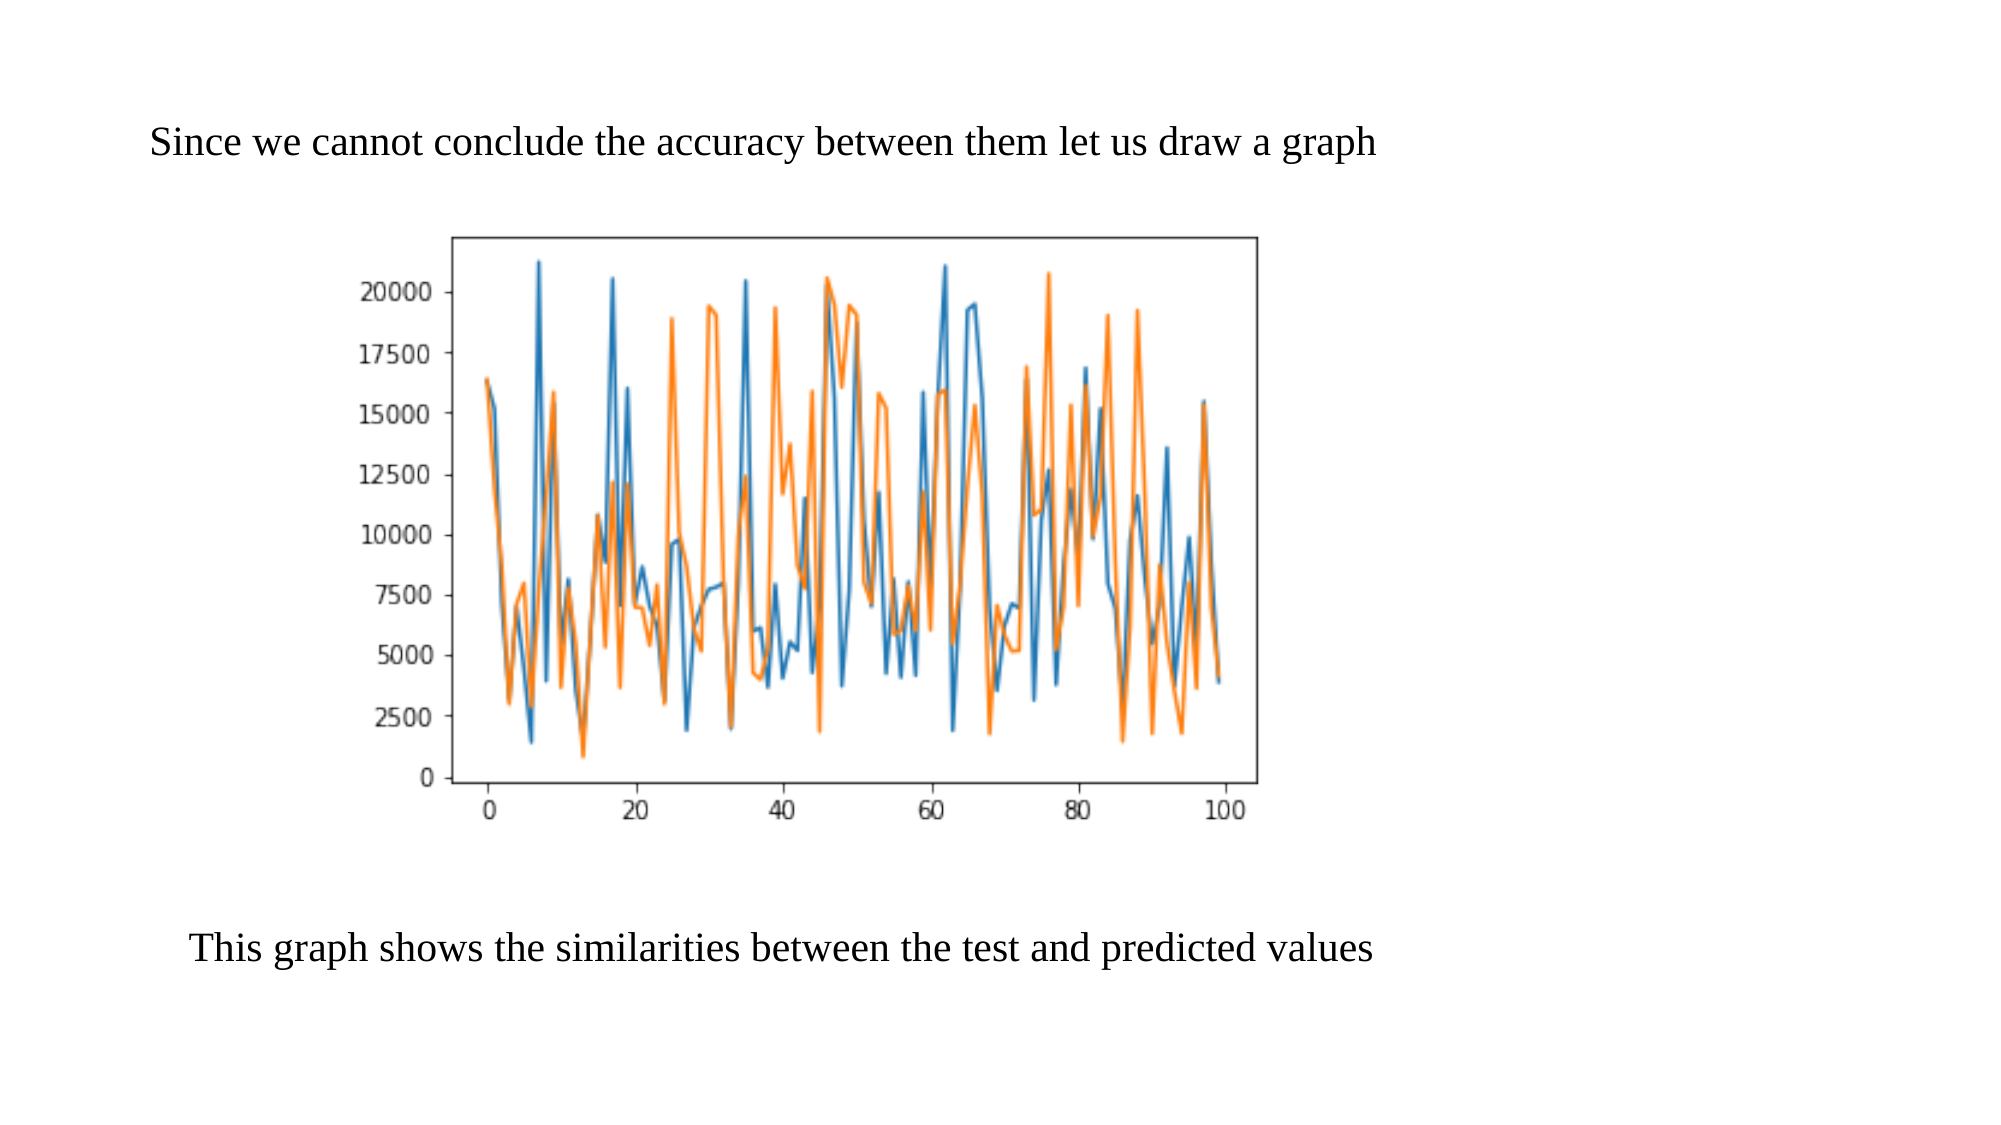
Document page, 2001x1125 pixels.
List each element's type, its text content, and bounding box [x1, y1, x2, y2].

text_box Since we cannot conclude the accuracy between them let us draw a graph [134, 103, 1866, 172]
picture [341, 212, 1281, 843]
text_box This graph shows the similarities between the test and predicted values [173, 912, 1642, 978]
